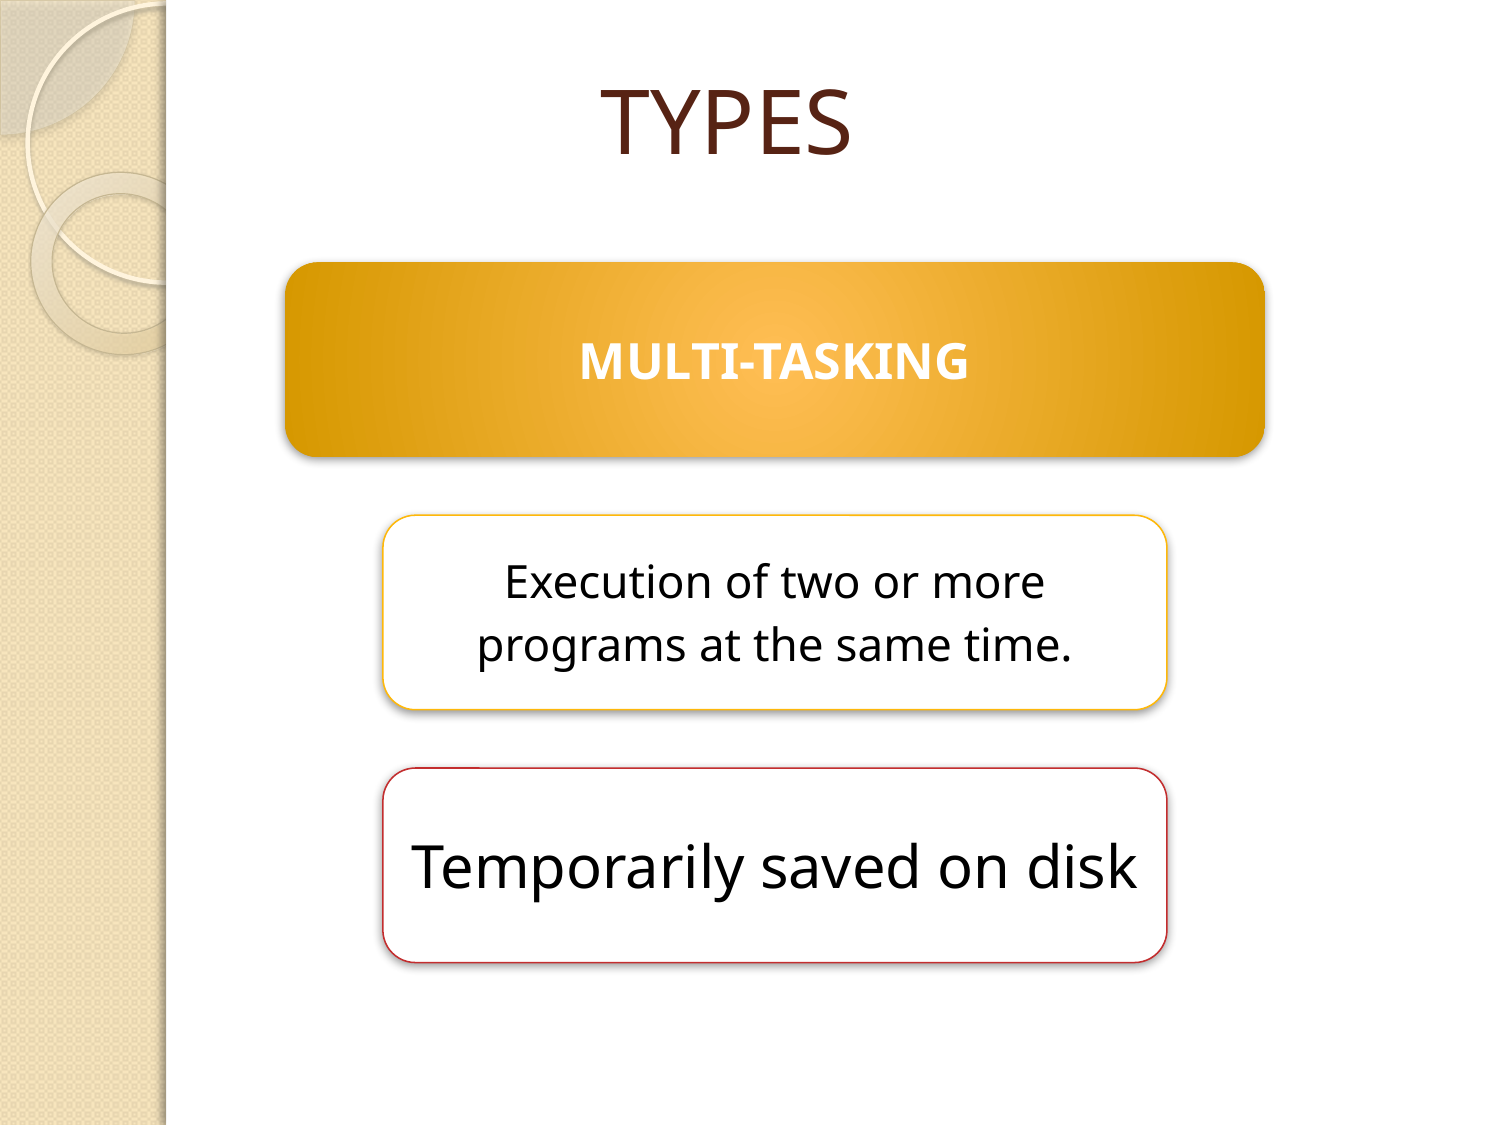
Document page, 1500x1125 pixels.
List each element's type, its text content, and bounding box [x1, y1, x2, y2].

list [162, 262, 1388, 963]
title TYPES [112, 24, 1343, 213]
